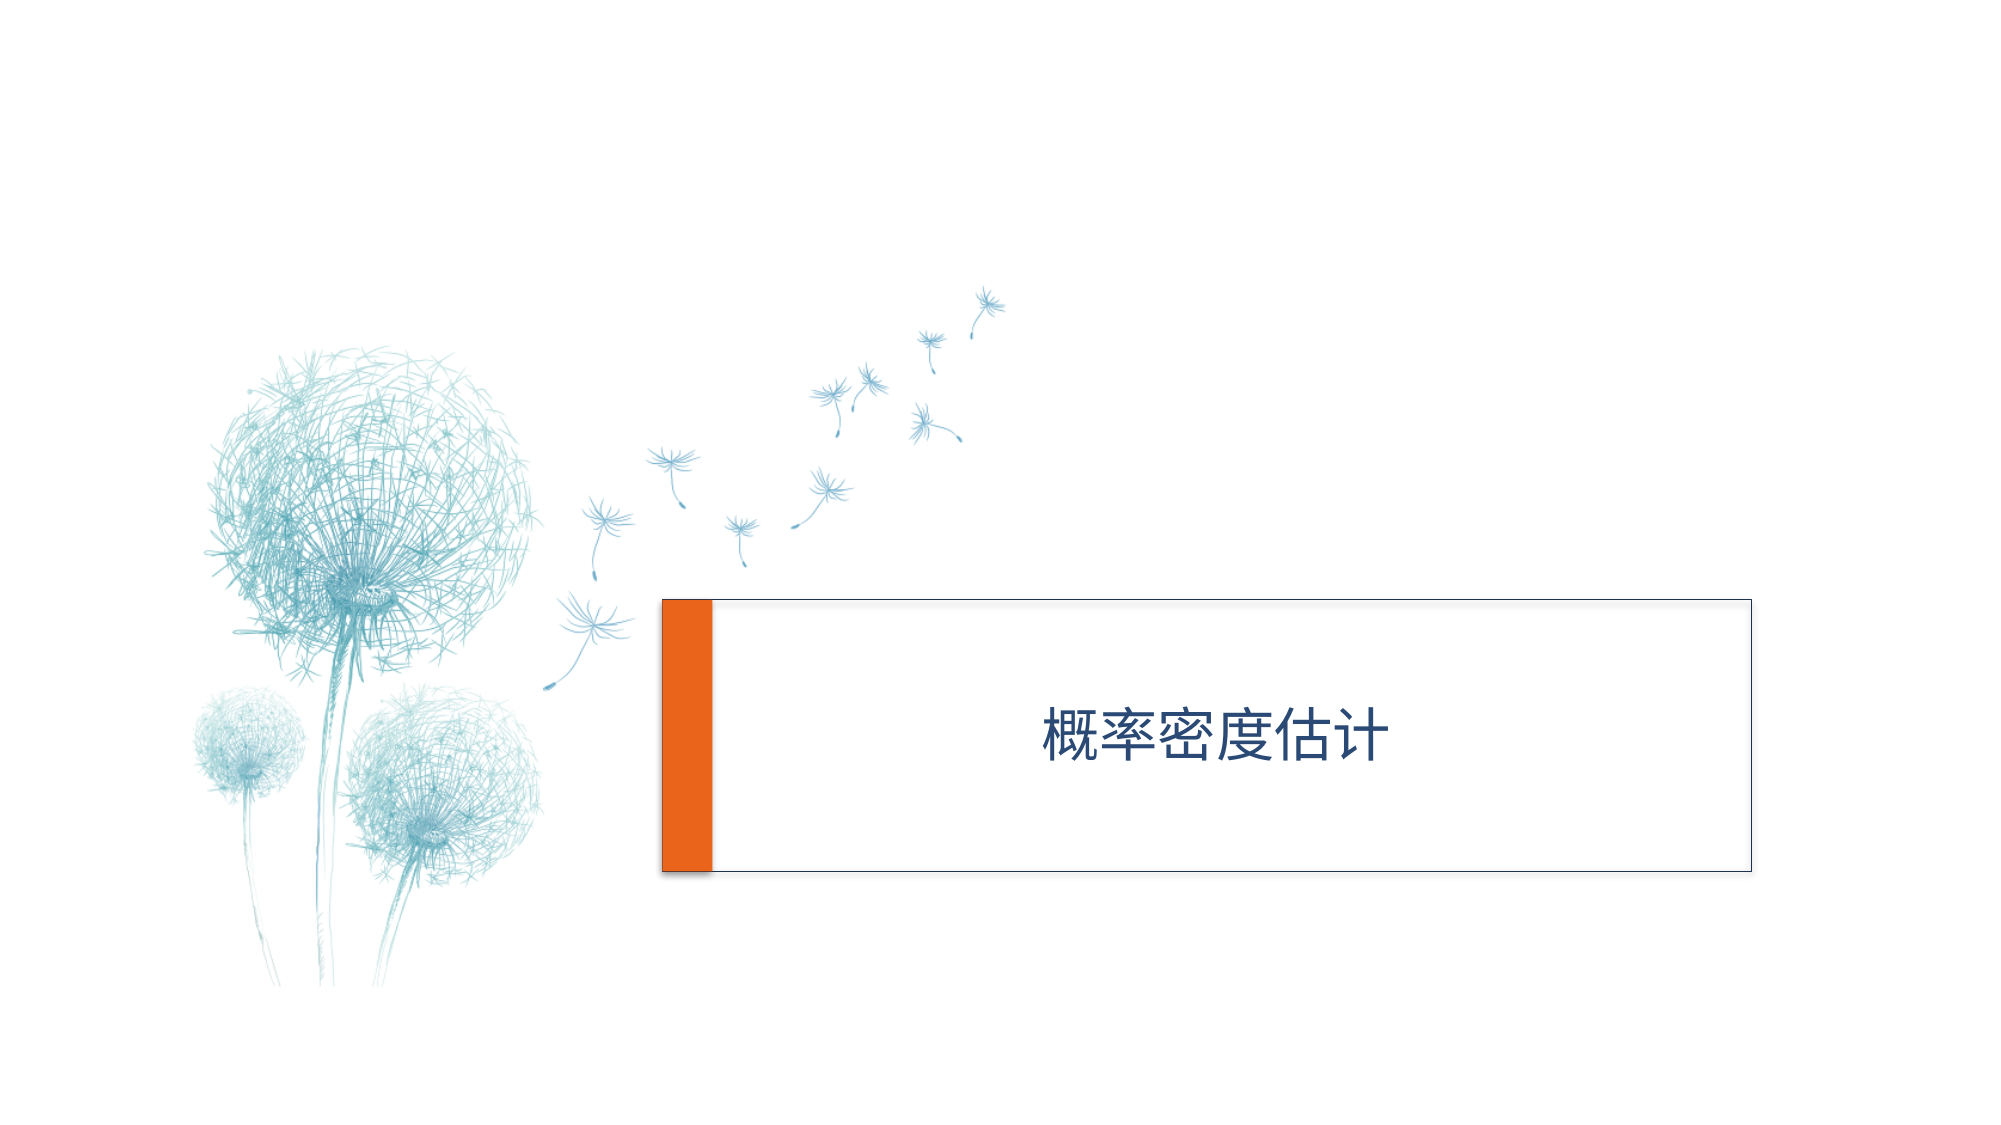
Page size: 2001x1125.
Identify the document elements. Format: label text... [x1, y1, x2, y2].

title 概率密度估计 [712, 627, 1721, 838]
